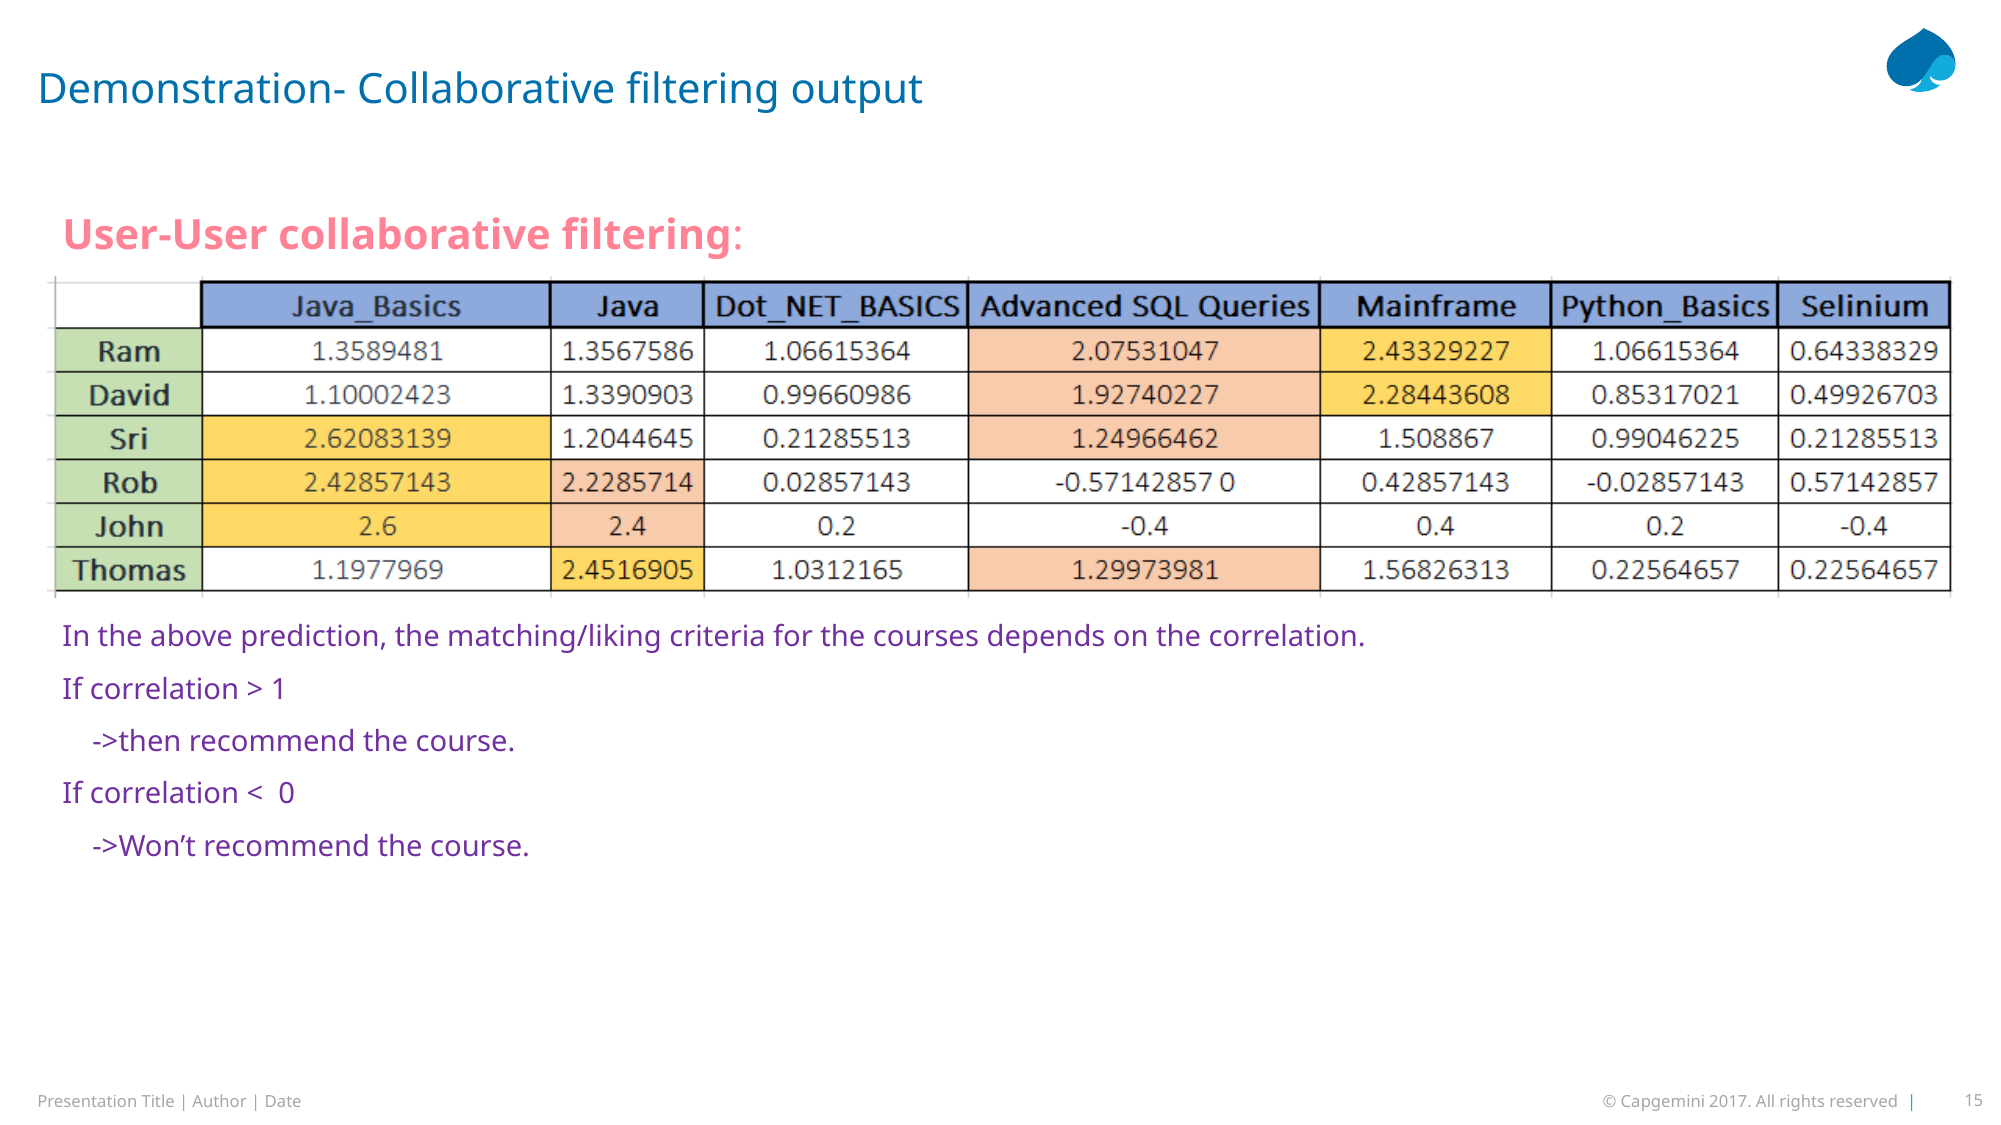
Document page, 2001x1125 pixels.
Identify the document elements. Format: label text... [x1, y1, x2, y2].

list User-User collaborative filtering: [62, 213, 1982, 297]
list In the above prediction, the matching/liking criteria for the courses depends on the correlation. If correlation > 1 ->then recommend the course. If correlation < 0 ->Won’t recommend the course. [62, 621, 1952, 905]
title Demonstration- Collaborative filtering output [37, 0, 1863, 182]
picture [47, 275, 1953, 598]
